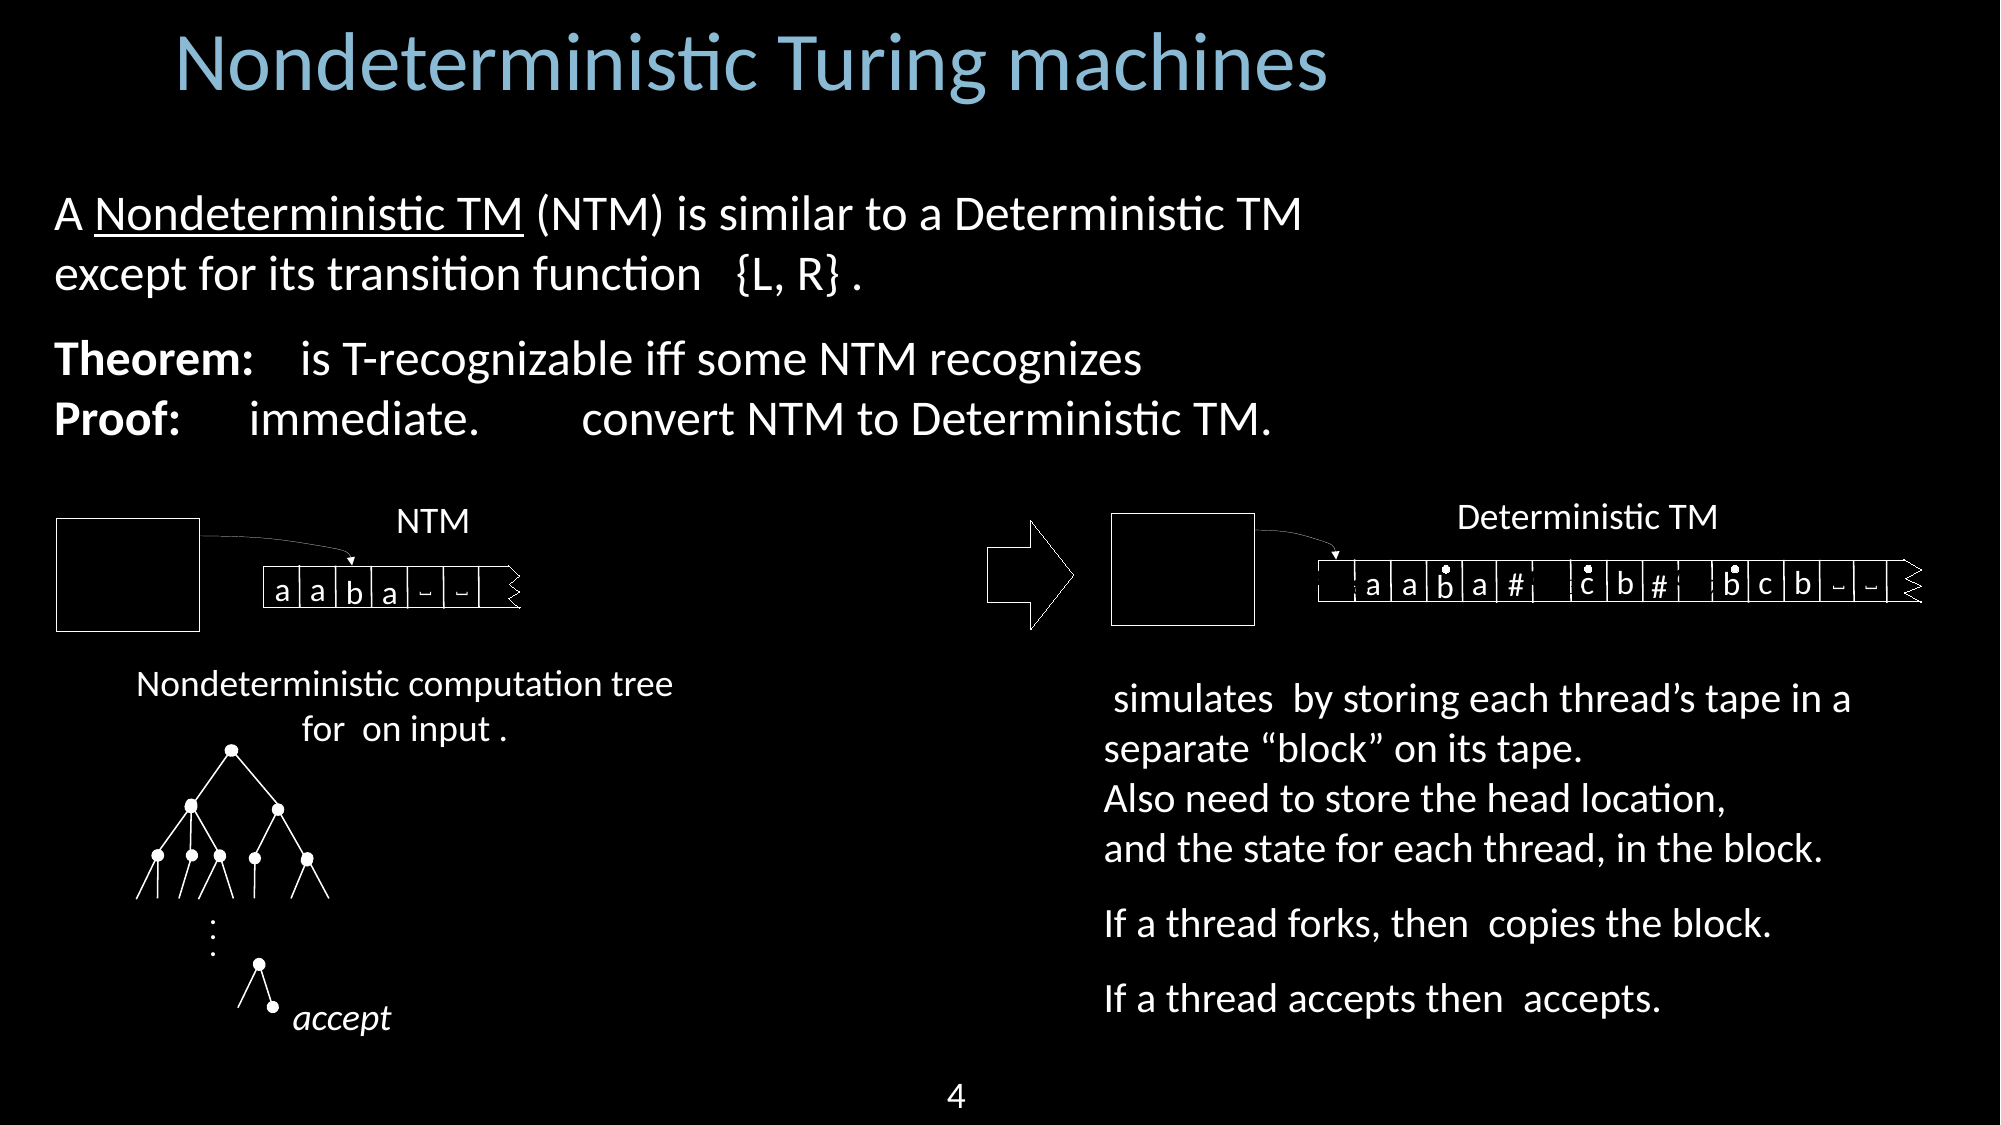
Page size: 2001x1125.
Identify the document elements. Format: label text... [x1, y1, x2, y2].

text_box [1111, 484, 1922, 626]
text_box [1307, 554, 1727, 600]
text_box 4 [932, 1063, 981, 1124]
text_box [56, 489, 547, 632]
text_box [136, 750, 409, 1047]
text_box [987, 520, 1074, 630]
text_box Nondeterministic Turing machines [0, 0, 1504, 115]
